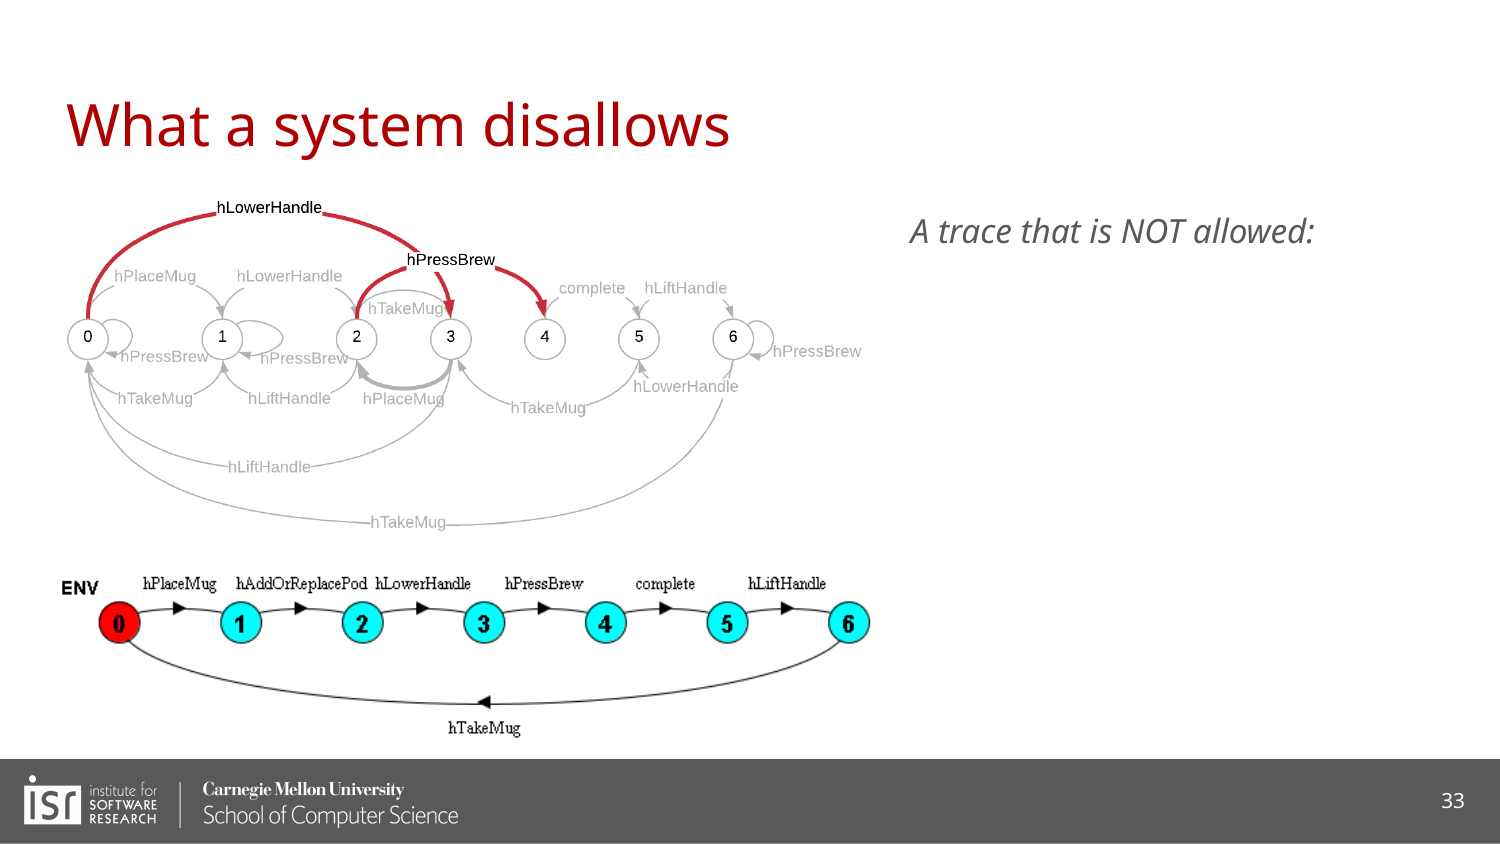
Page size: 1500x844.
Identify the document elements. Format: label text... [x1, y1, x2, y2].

title What a system disallows [51, 72, 1449, 167]
slide_number 33 [1389, 769, 1480, 834]
picture [57, 573, 878, 750]
picture [50, 188, 878, 542]
picture [24, 775, 458, 828]
